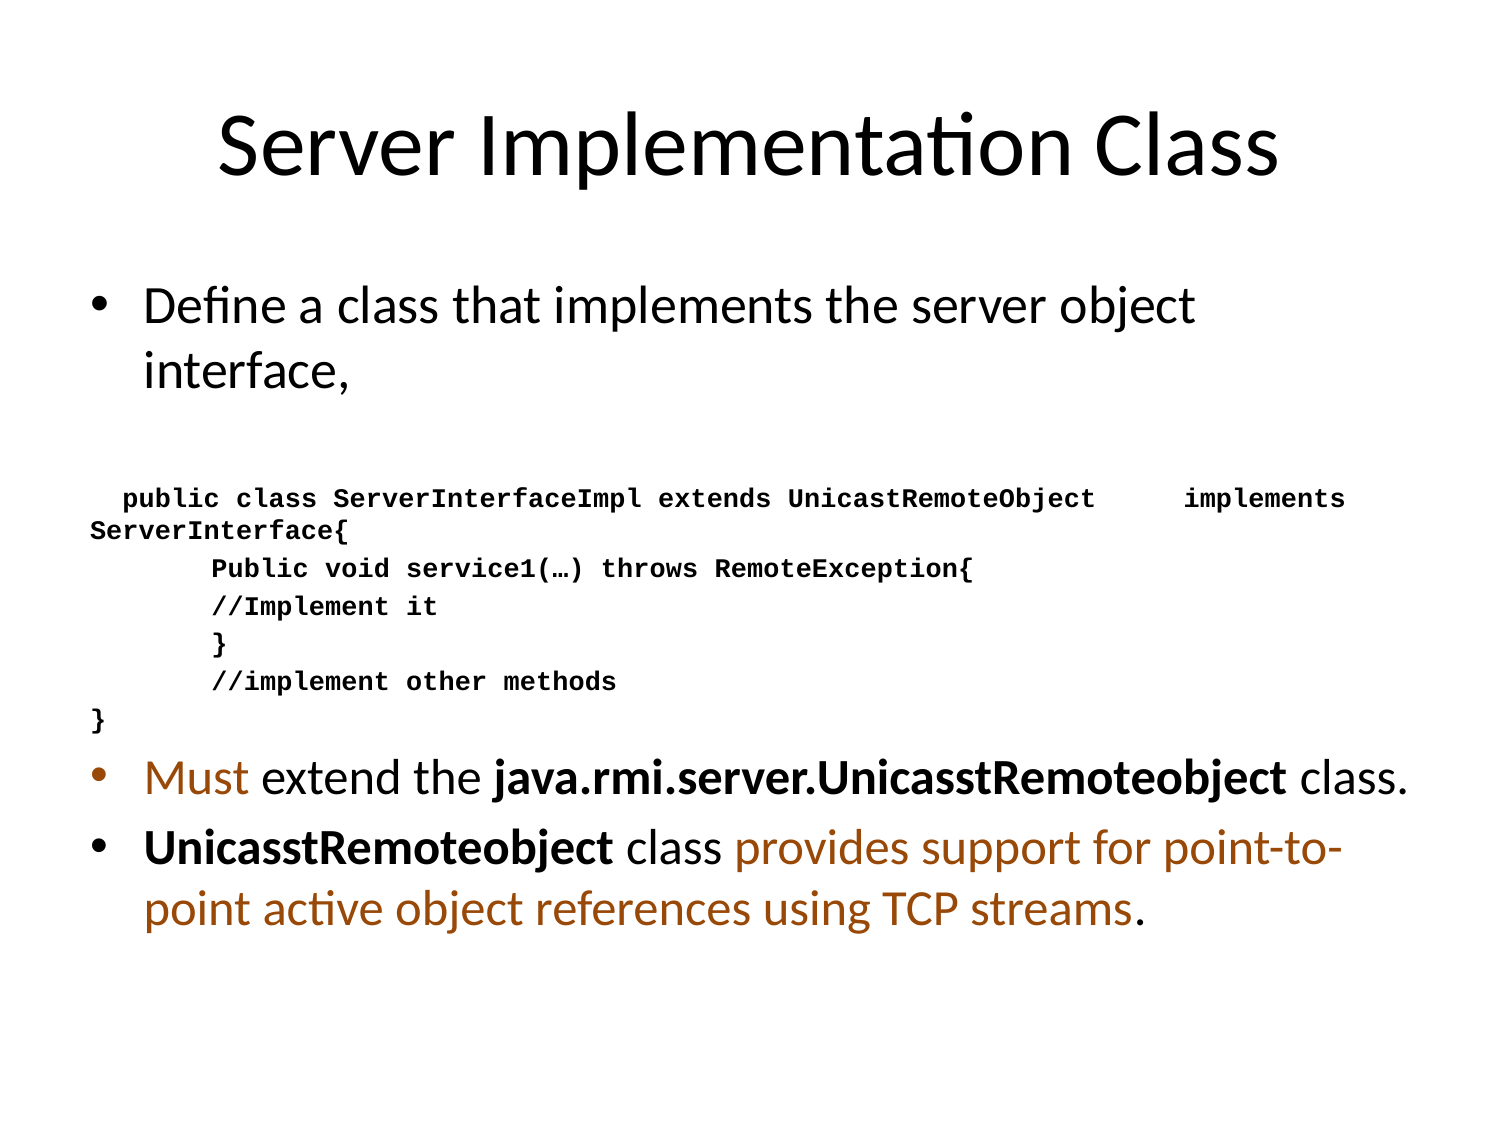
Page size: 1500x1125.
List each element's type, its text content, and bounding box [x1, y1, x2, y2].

title Server Implementation Class [75, 45, 1425, 233]
list Define a class that implements the server object interface, public class ServerInterfaceImpl extends UnicastRemoteObject implements ServerInterface{ Public void service1(…) throws RemoteException{ //Implement it } //implement other methods } Must extend the java.rmi.server.UnicasstRemoteobject class. UnicasstRemoteobject class provides support for point-to-point active object references using TCP streams. [75, 262, 1425, 1005]
